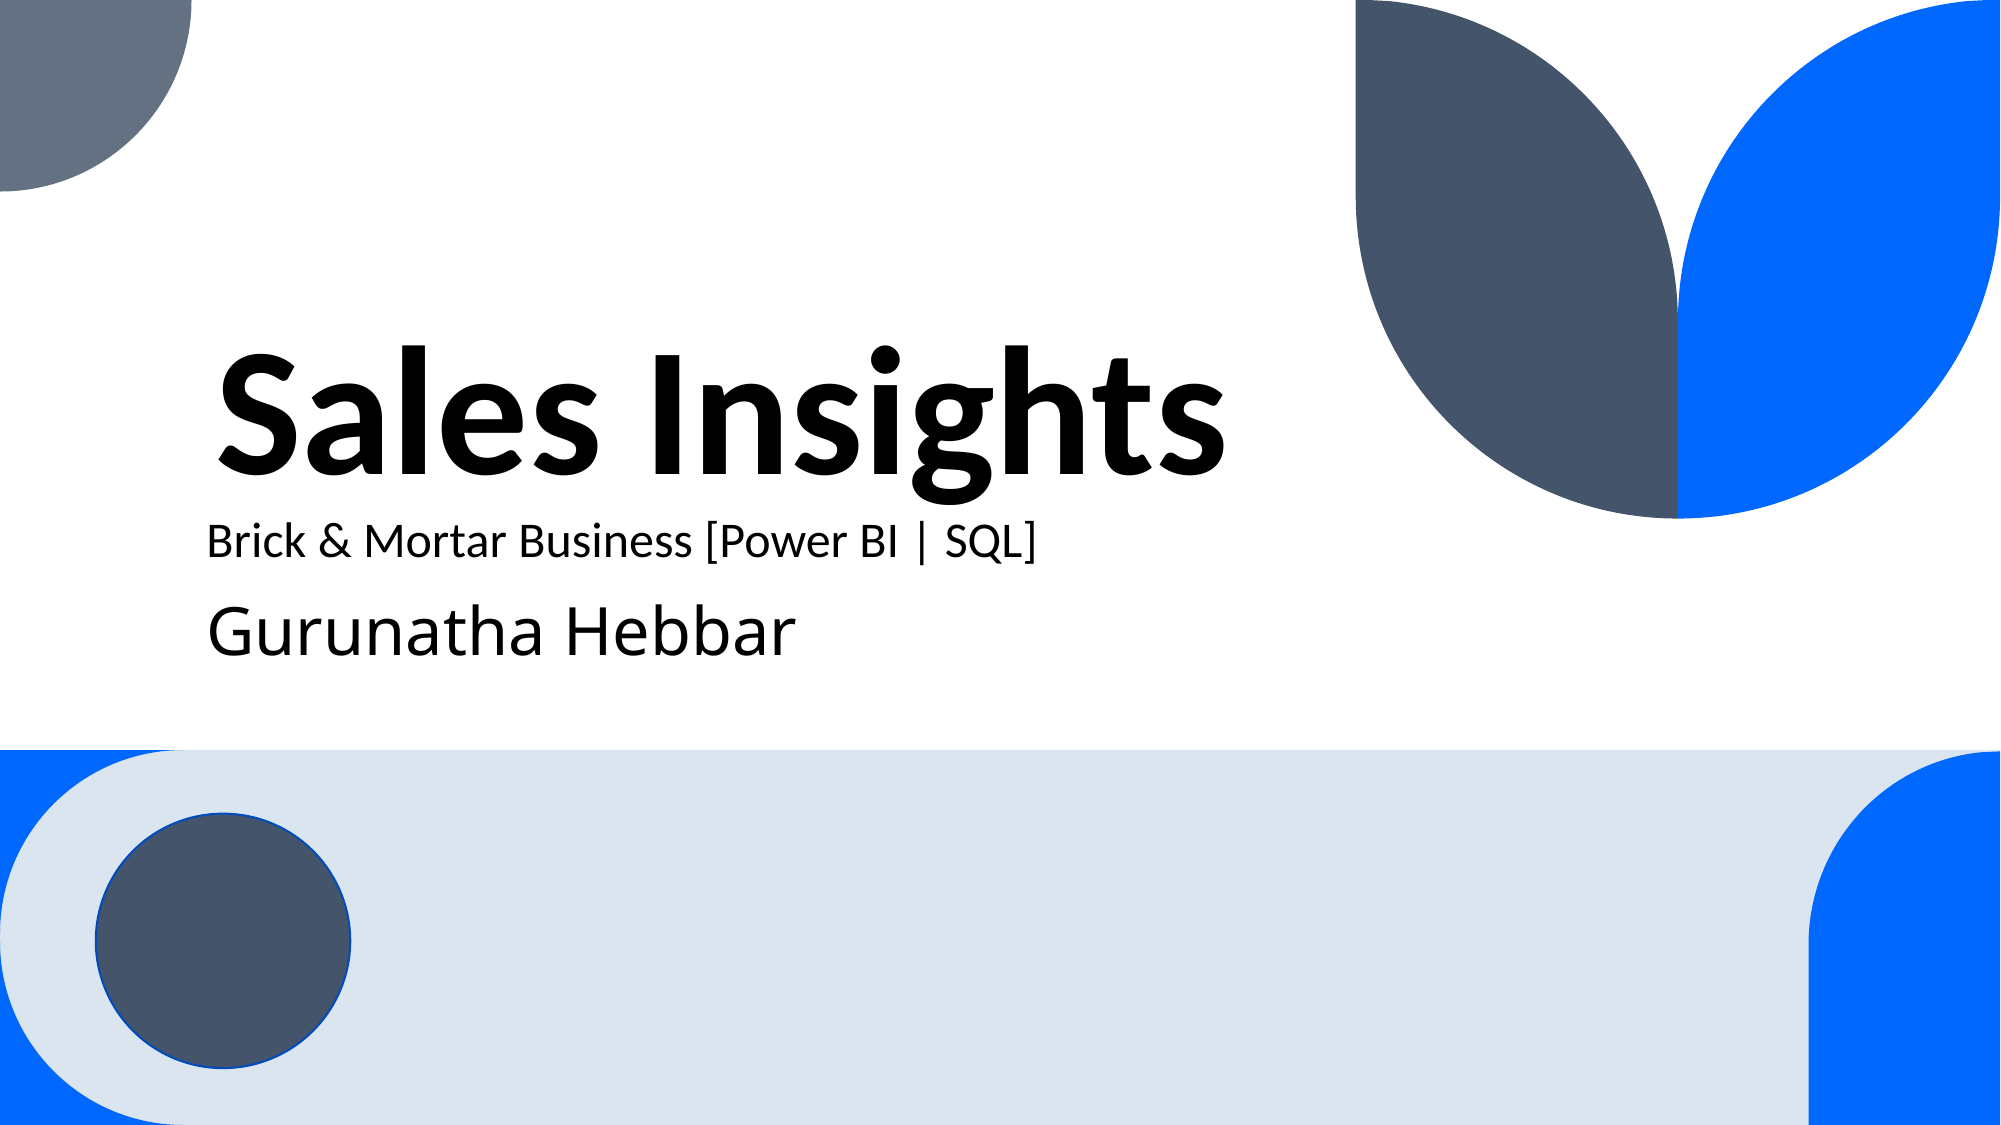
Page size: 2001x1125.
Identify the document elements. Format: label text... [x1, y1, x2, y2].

title Sales Insights Brick & Mortar Business [Power BI | SQL] [191, 184, 1356, 576]
subtitle Gurunatha Hebbar [191, 590, 1750, 724]
